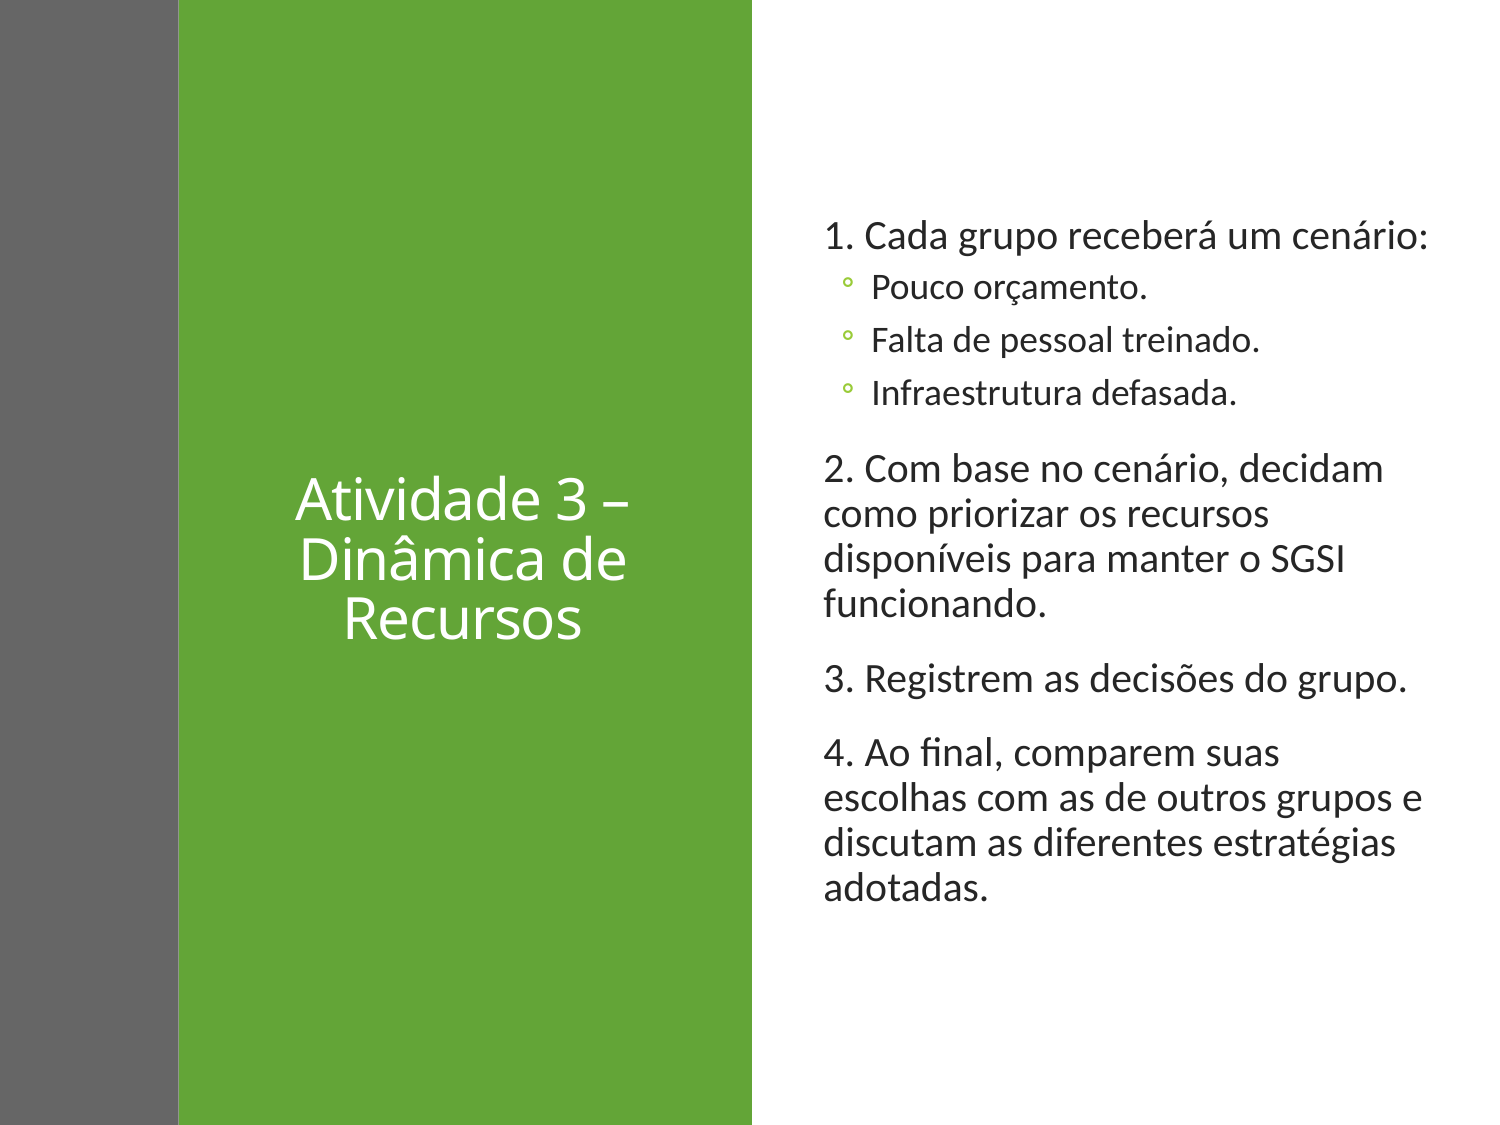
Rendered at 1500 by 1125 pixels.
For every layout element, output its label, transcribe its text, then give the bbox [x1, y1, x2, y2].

title Atividade 3 – Dinâmica de Recursos [233, 182, 692, 943]
list 1. Cada grupo receberá um cenário: Pouco orçamento. Falta de pessoal treinado. Infraestrutura defasada. 2. Com base no cenário, decidam como priorizar os recursos disponíveis para manter o SGSI funcionando. 3. Registrem as decisões do grupo. 4. Ao final, comparem suas escolhas com as de outros grupos e discutam as diferentes estratégias adotadas. [808, 182, 1431, 942]
text_box [180, 0, 753, 1125]
text_box [0, 0, 180, 1125]
text_box [753, 0, 1500, 1125]
